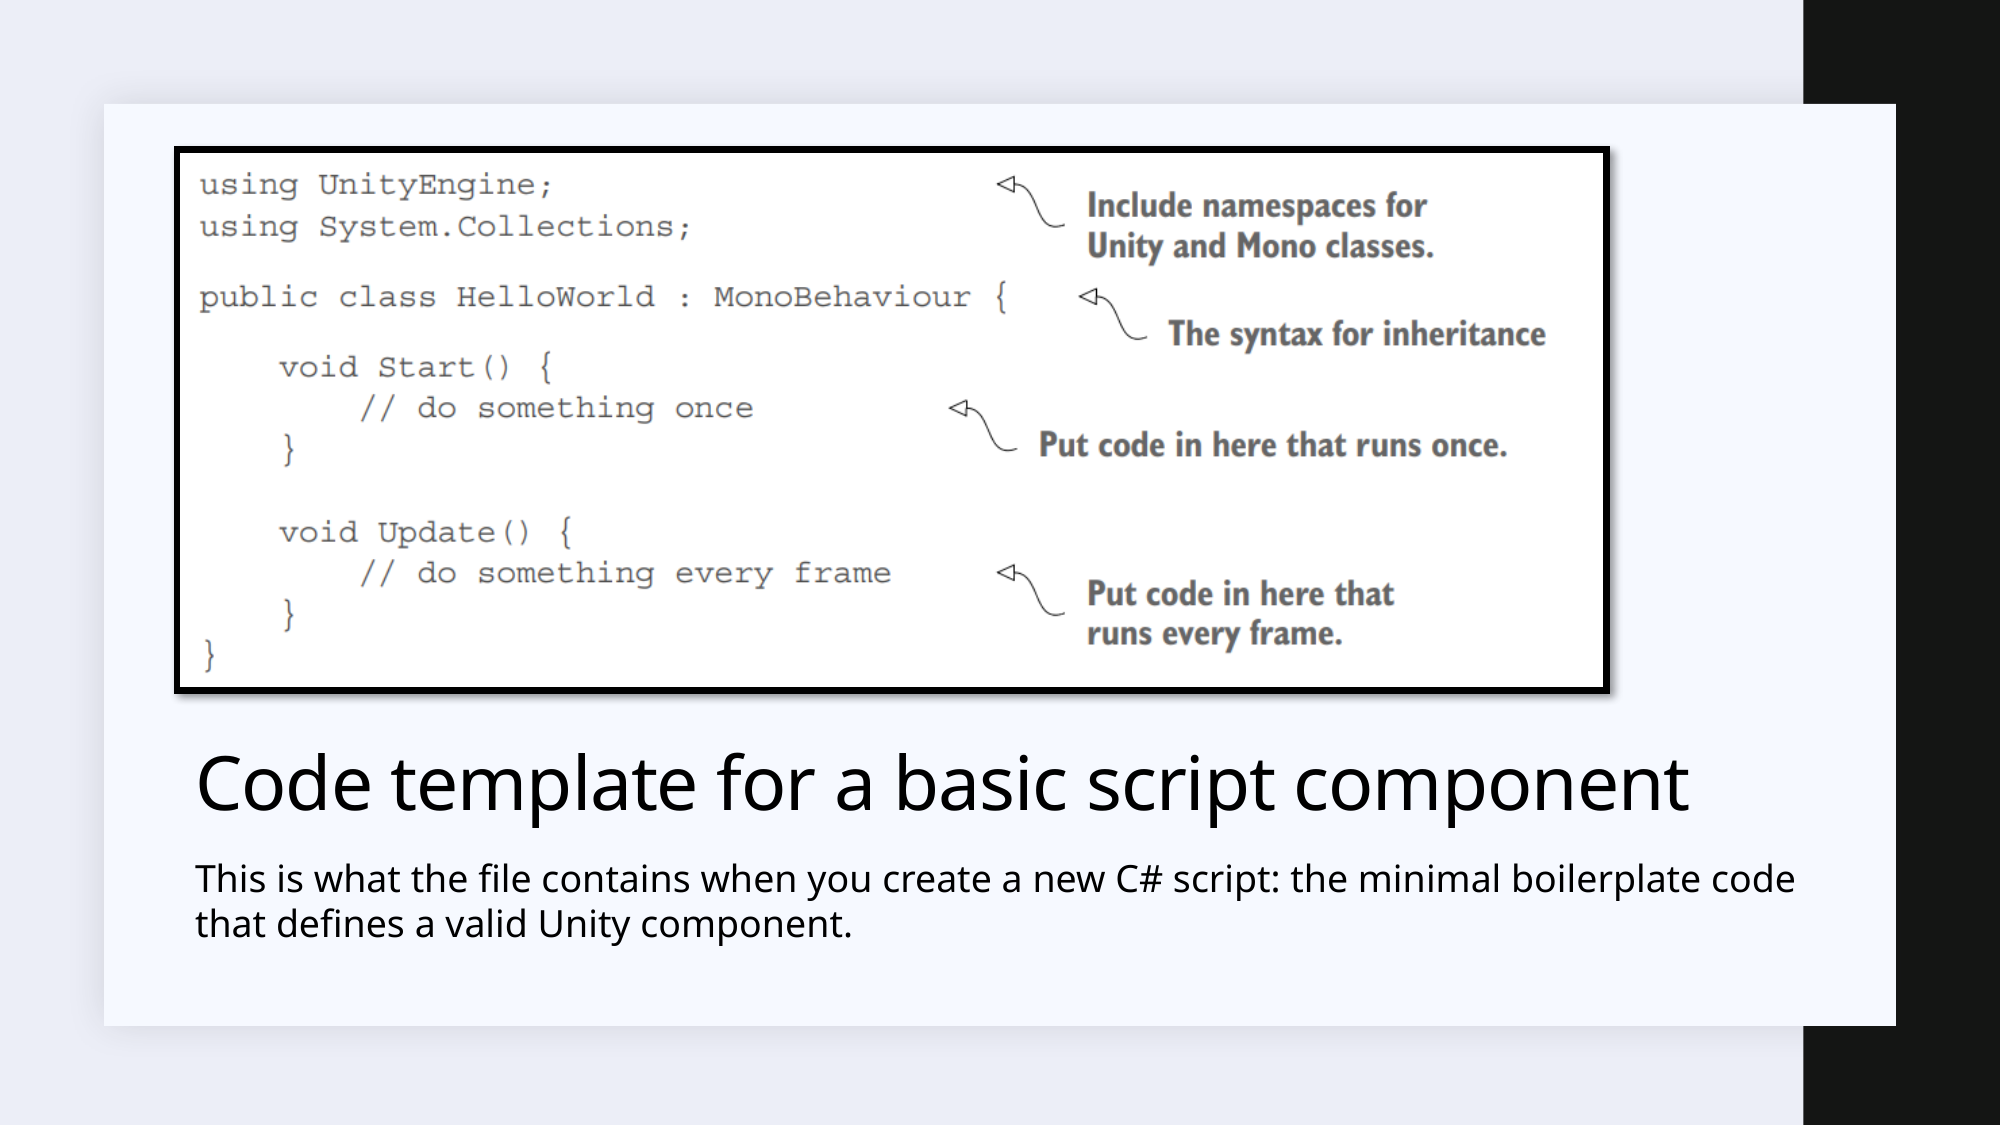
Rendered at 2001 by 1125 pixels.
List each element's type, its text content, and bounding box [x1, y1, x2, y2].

picture [179, 151, 1604, 688]
list This is what the file contains when you create a new C# script: the minimal boilerplate code that defines a valid Unity component. [180, 855, 1839, 956]
title Code template for a basic script component [180, 705, 1839, 828]
